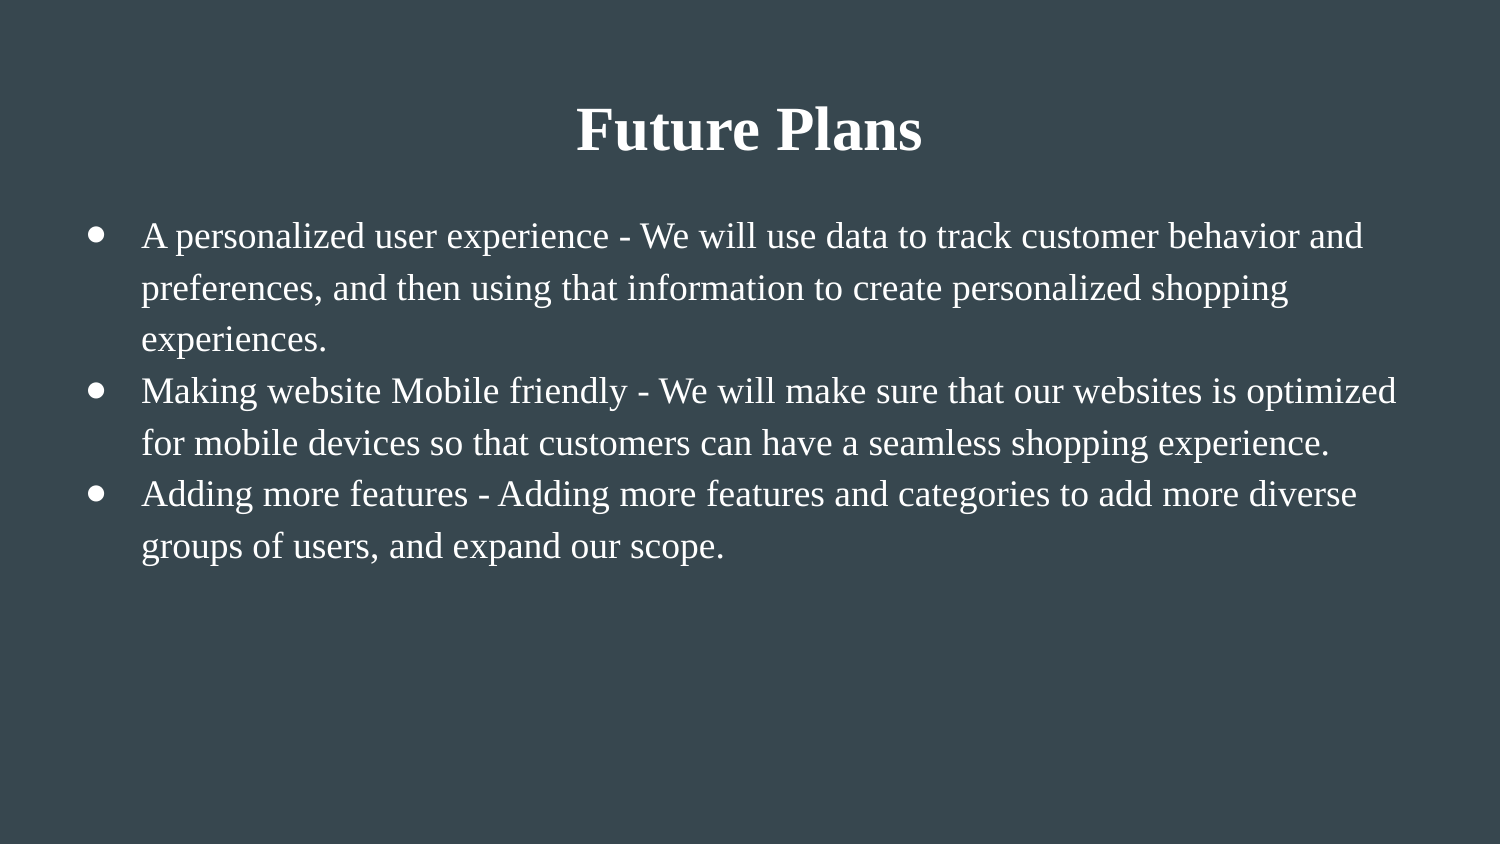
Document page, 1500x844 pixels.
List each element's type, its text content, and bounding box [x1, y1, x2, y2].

title Future Plans [51, 72, 1449, 167]
list A personalized user experience - We will use data to track customer behavior and preferences, and then using that information to create personalized shopping experiences. Making website Mobile friendly - We will make sure that our websites is optimized for mobile devices so that customers can have a seamless shopping experience. Adding more features - Adding more features and categories to add more diverse groups of users, and expand our scope. [51, 189, 1449, 750]
